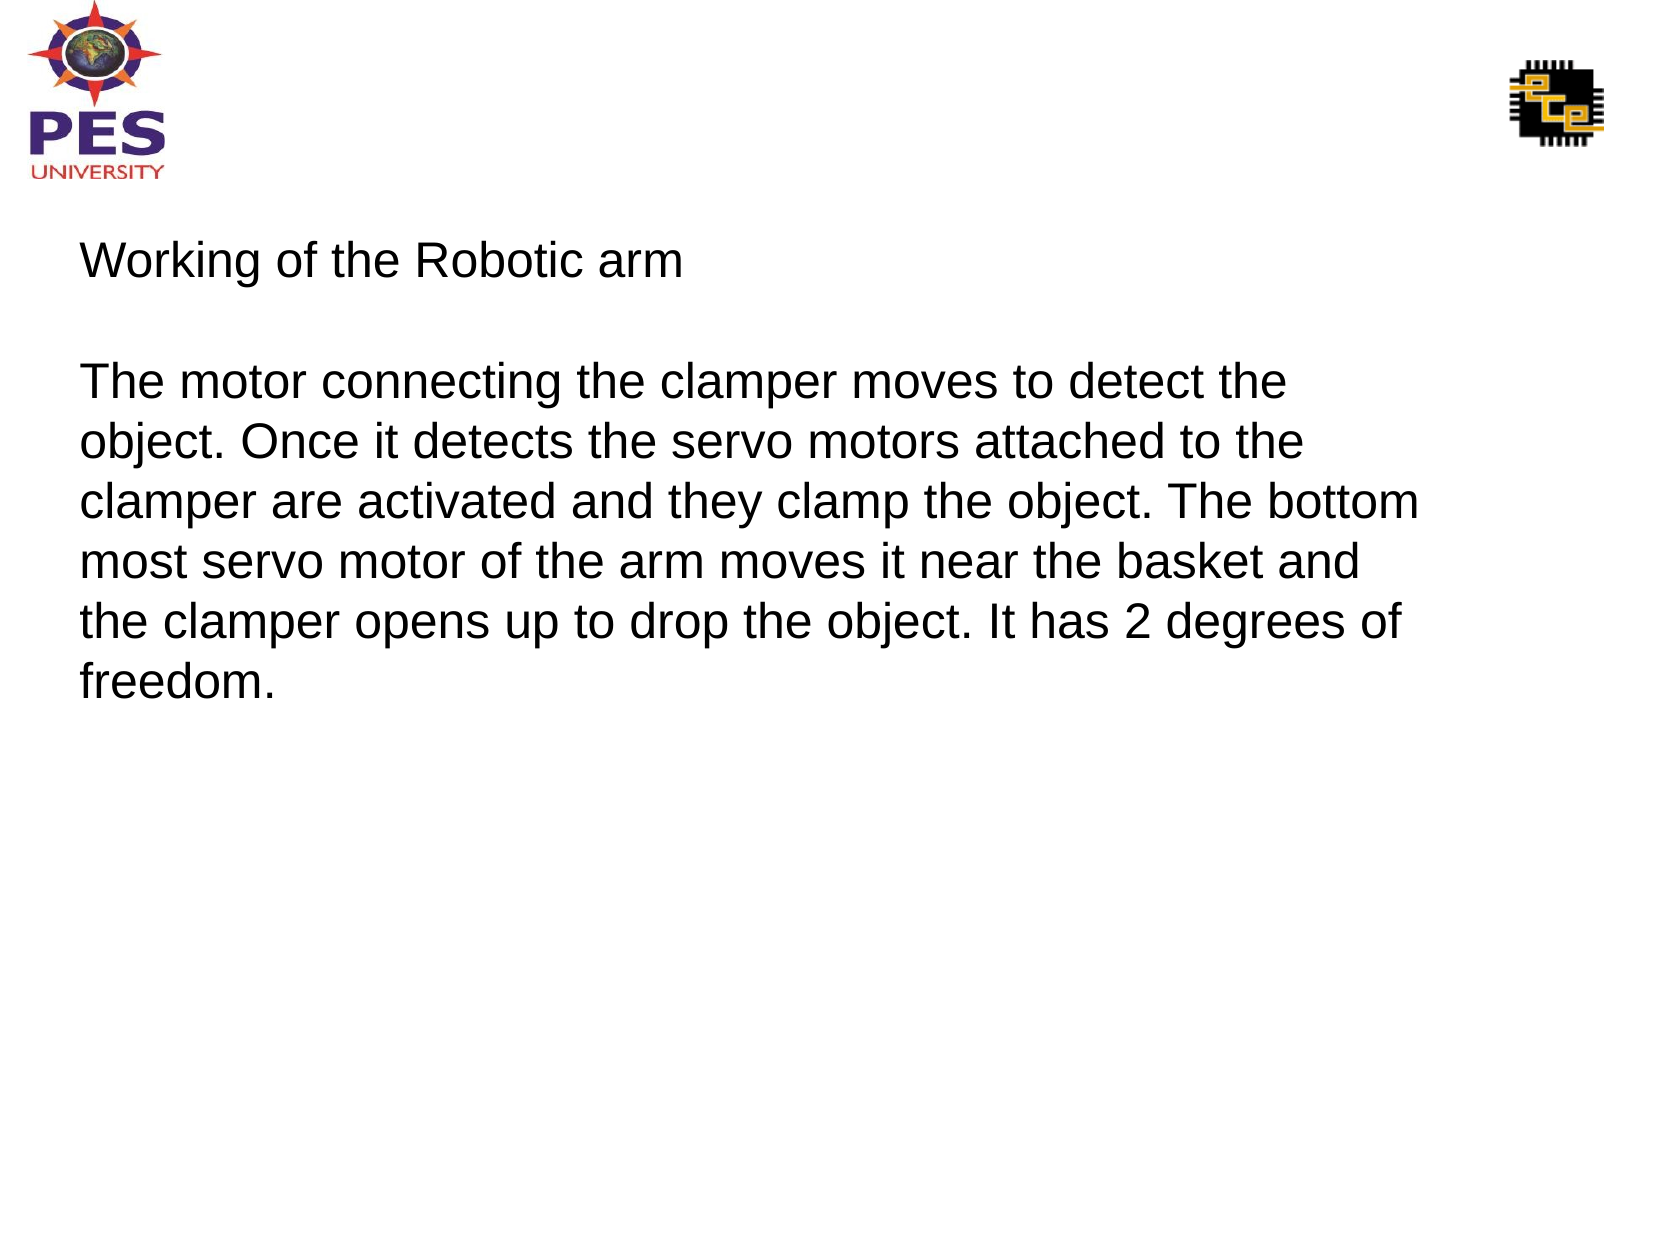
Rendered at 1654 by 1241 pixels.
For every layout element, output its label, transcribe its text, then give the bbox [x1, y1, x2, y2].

text_box Working of the Robotic arm [64, 219, 706, 296]
picture [1509, 60, 1604, 147]
text_box The motor connecting the clamper moves to detect the object. Once it detects the servo motors attached to the clamper are activated and they clamp the object. The bottom most servo motor of the arm moves it near the basket and the clamper opens up to drop the object. It has 2 degrees of freedom. [64, 340, 1452, 720]
picture [27, 0, 165, 179]
